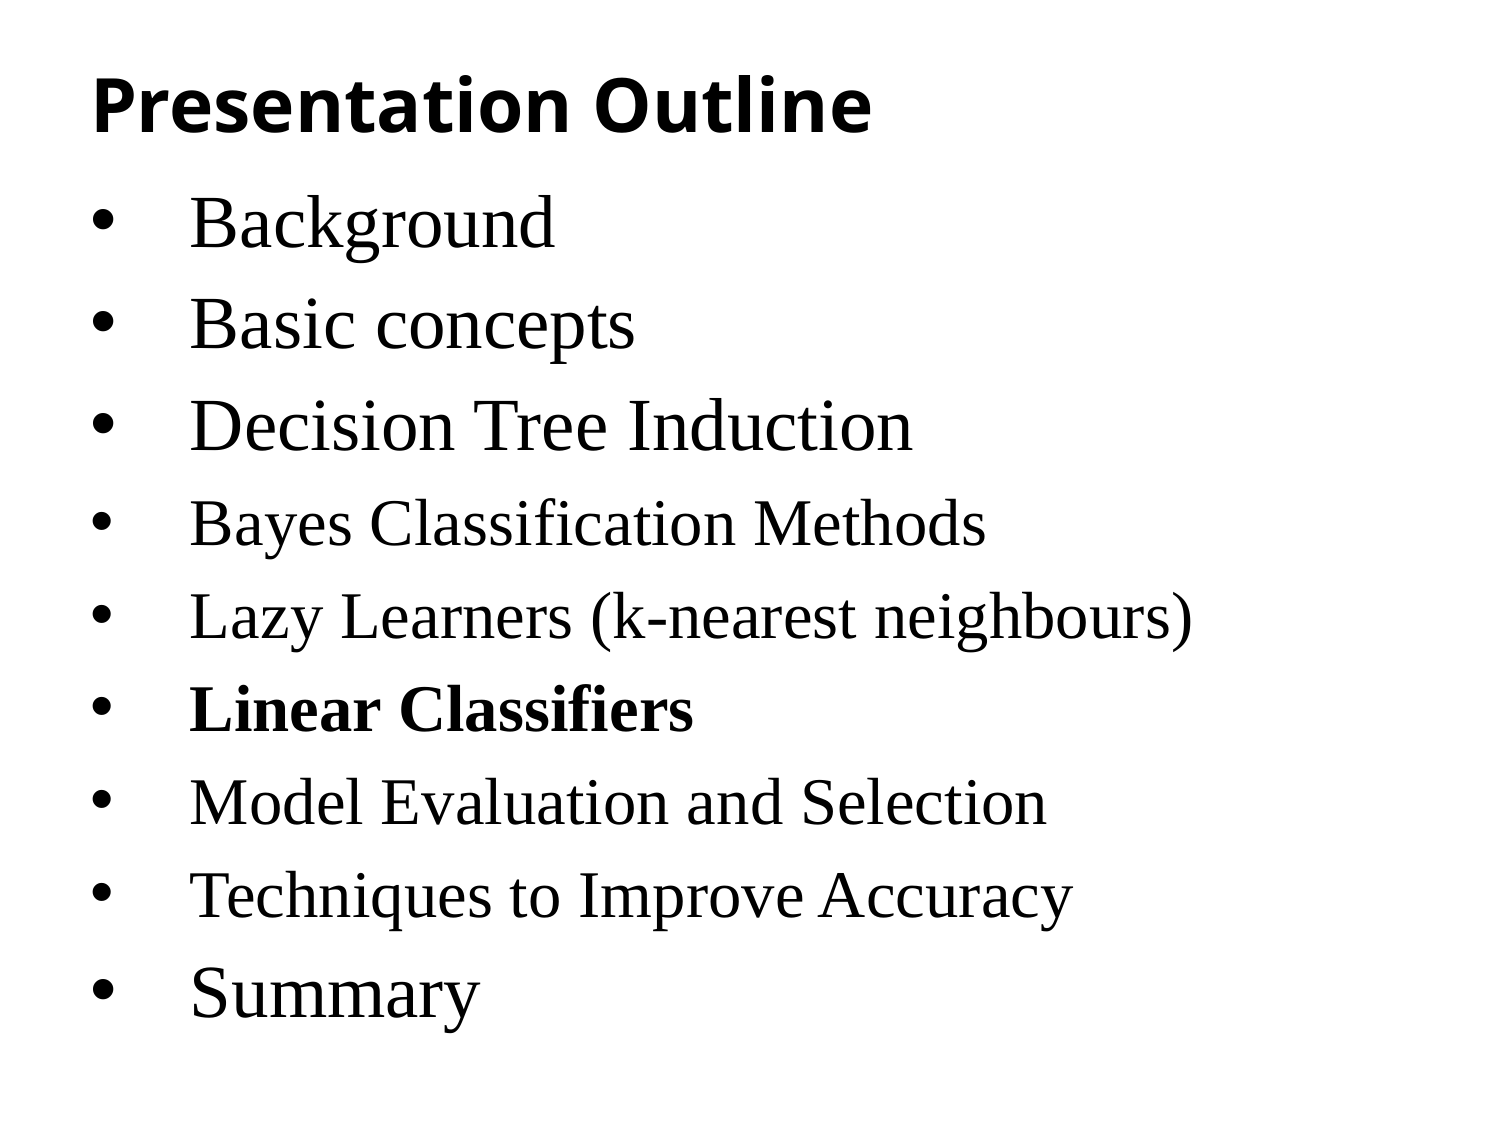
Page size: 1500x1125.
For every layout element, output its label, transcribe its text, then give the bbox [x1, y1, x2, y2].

list Background Basic concepts Decision Tree Induction Bayes Classification Methods Lazy Learners (k-nearest neighbours) Linear Classifiers Model Evaluation and Selection Techniques to Improve Accuracy Summary [75, 174, 1475, 1075]
title Presentation Outline [75, 50, 1425, 168]
